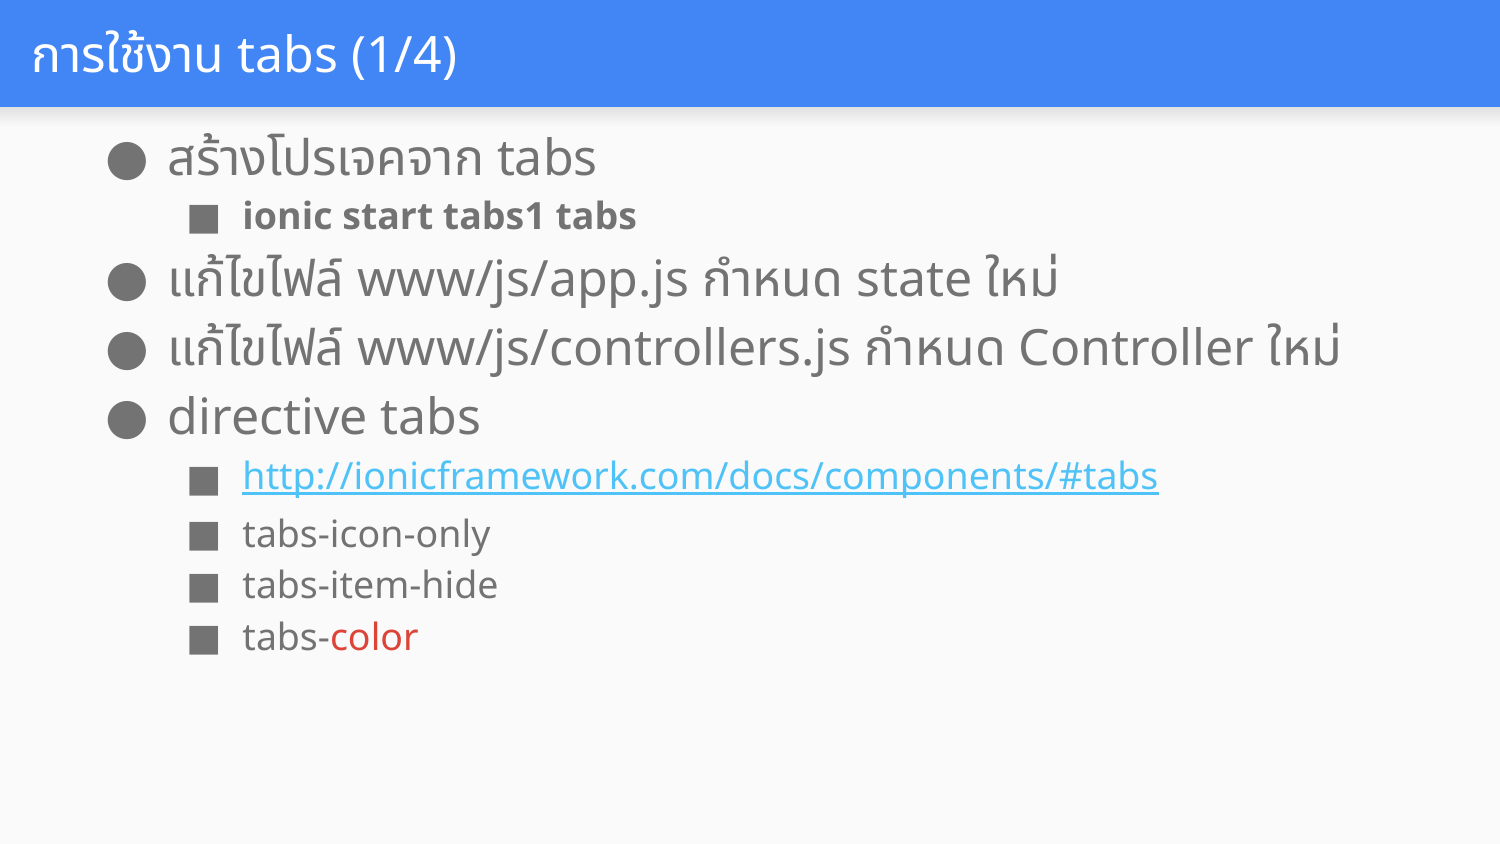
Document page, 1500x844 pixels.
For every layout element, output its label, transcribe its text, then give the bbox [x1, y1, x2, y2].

title การใช้งาน tabs (1/4) [16, 2, 1464, 102]
list สร้างโปรเจคจาก tabs ionic start tabs1 tabs แก้ไขไฟล์ www/js/app.js กำหนด state ใหม่ แก้ไขไฟล์ www/js/controllers.js กำหนด Controller ใหม่ directive tabs http://ionicframework.com/docs/components/#tabs tabs-icon-only tabs-item-hide tabs-color [77, 101, 1427, 760]
